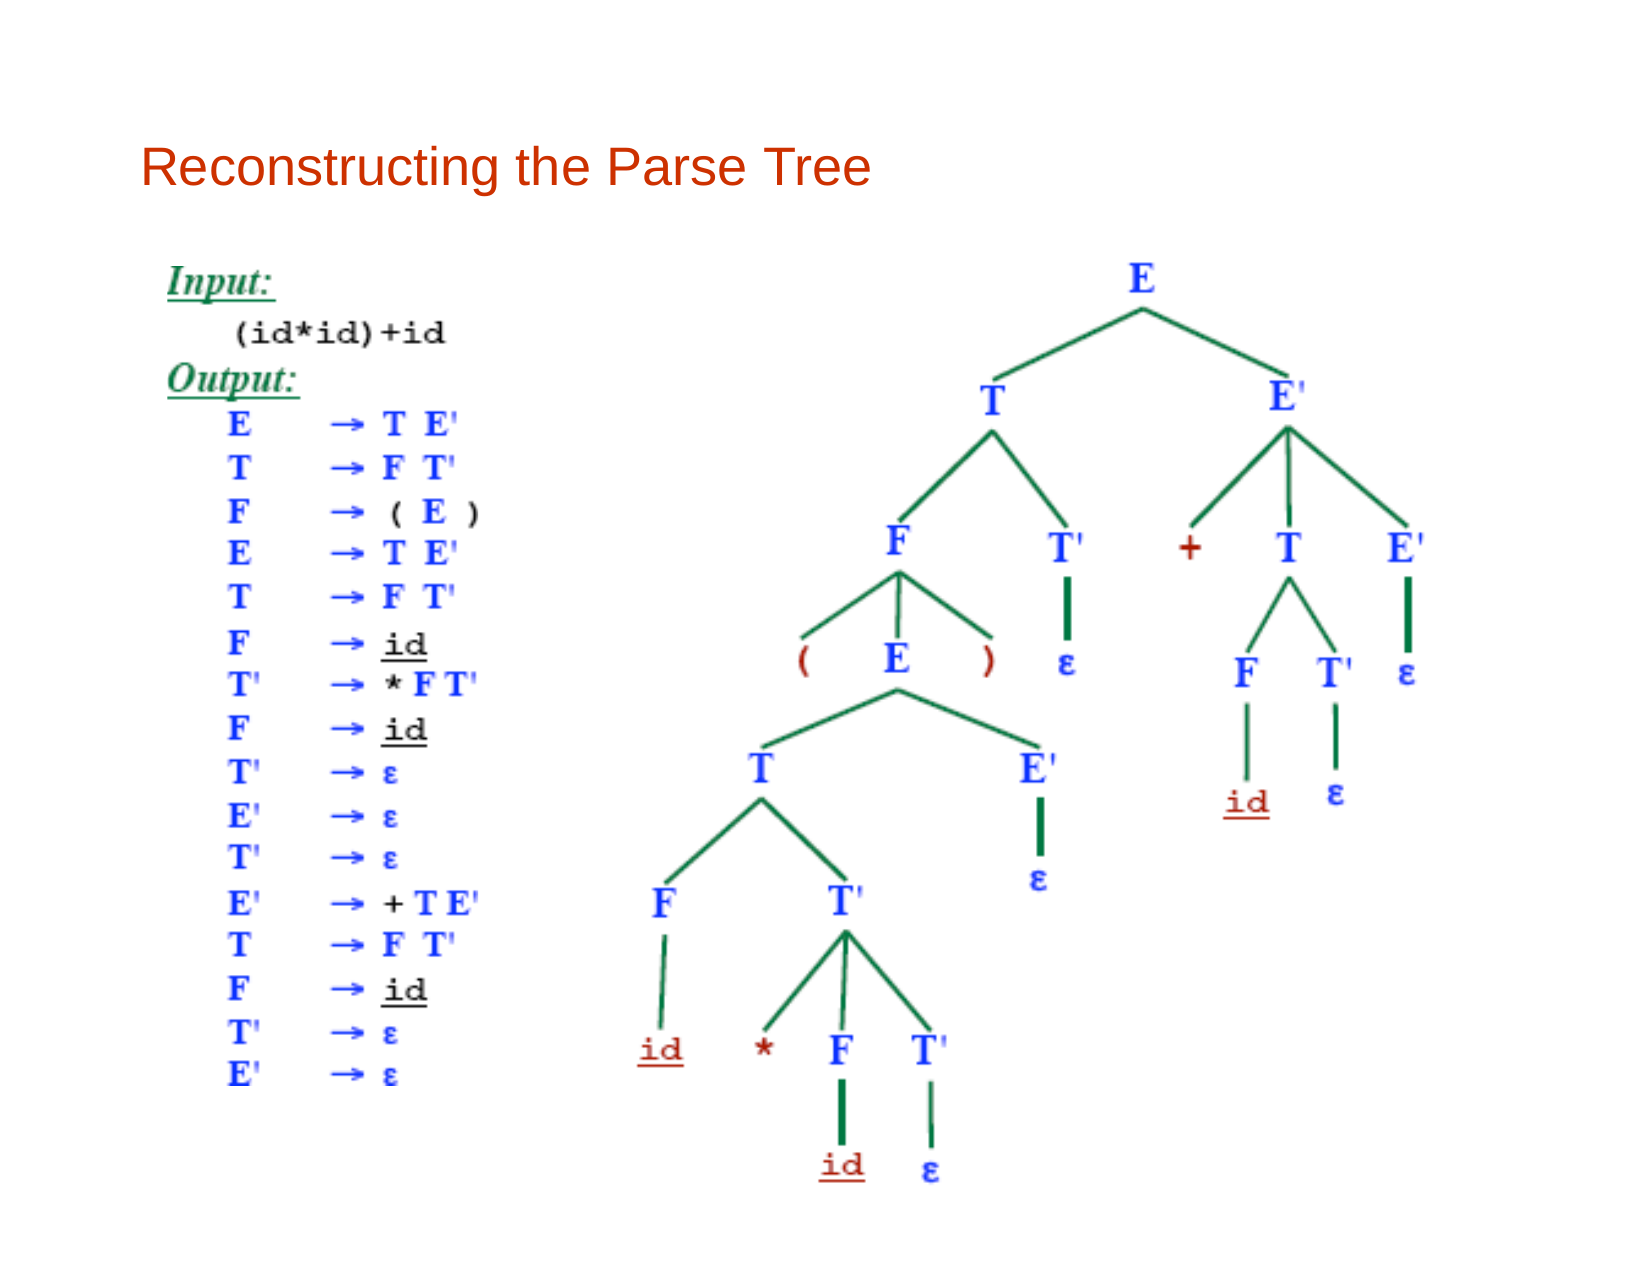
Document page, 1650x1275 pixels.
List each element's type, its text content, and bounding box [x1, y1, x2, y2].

title Reconstructing the Parse Tree [137, 128, 878, 344]
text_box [562, 224, 1488, 1201]
text_box [167, 266, 479, 1086]
